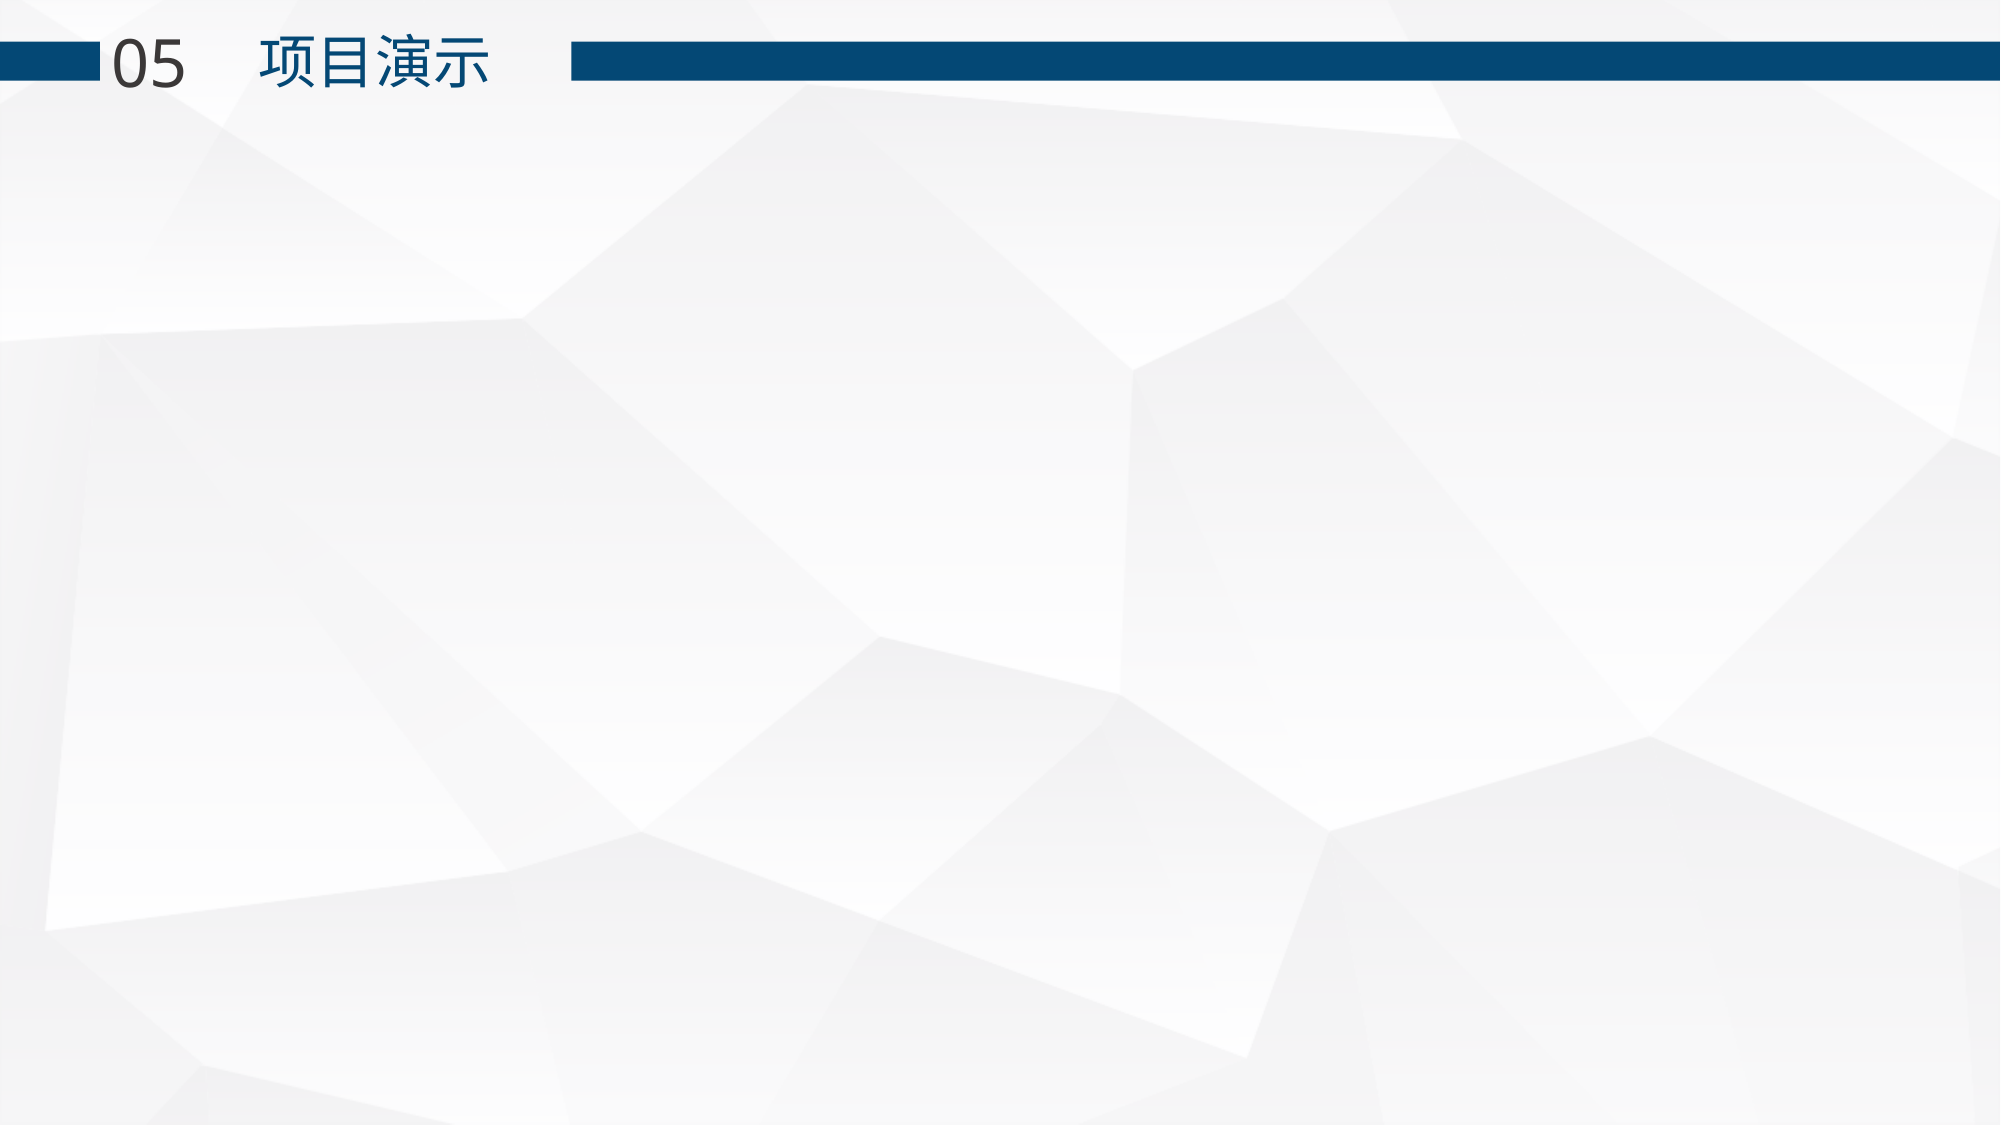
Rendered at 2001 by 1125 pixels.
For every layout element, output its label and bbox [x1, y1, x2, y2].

picture [0, 0, 2001, 1125]
text_box [90, 13, 646, 110]
text_box [646, 41, 2000, 82]
text_box [0, 41, 90, 82]
